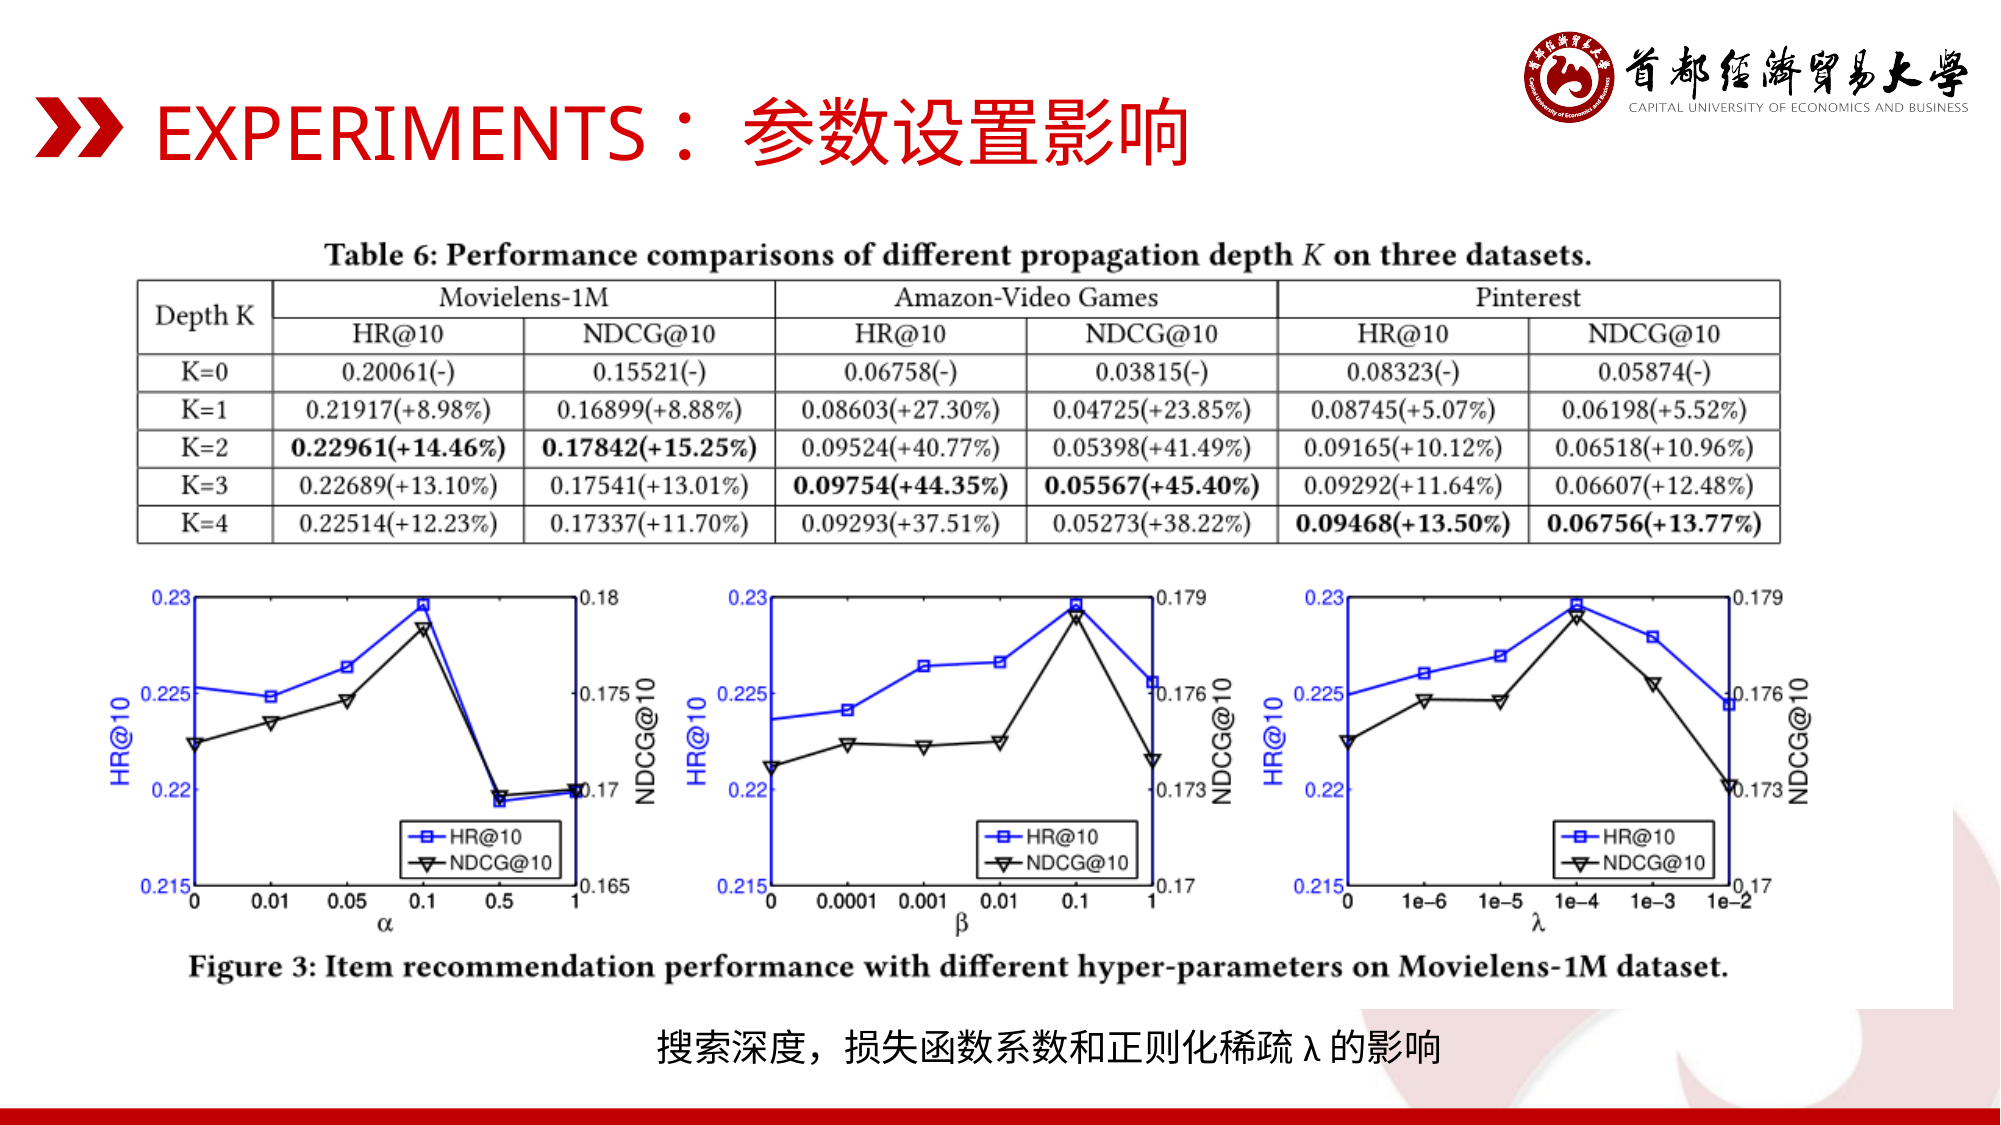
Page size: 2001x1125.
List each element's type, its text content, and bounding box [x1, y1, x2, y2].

picture [1514, 21, 1978, 128]
text_box 搜索深度，损失函数系数和正则化稀疏λ的影响 [641, 1020, 1500, 1077]
picture [19, 197, 2000, 1108]
list EXPERIMENTS：参数设置影响 [138, 78, 1520, 164]
